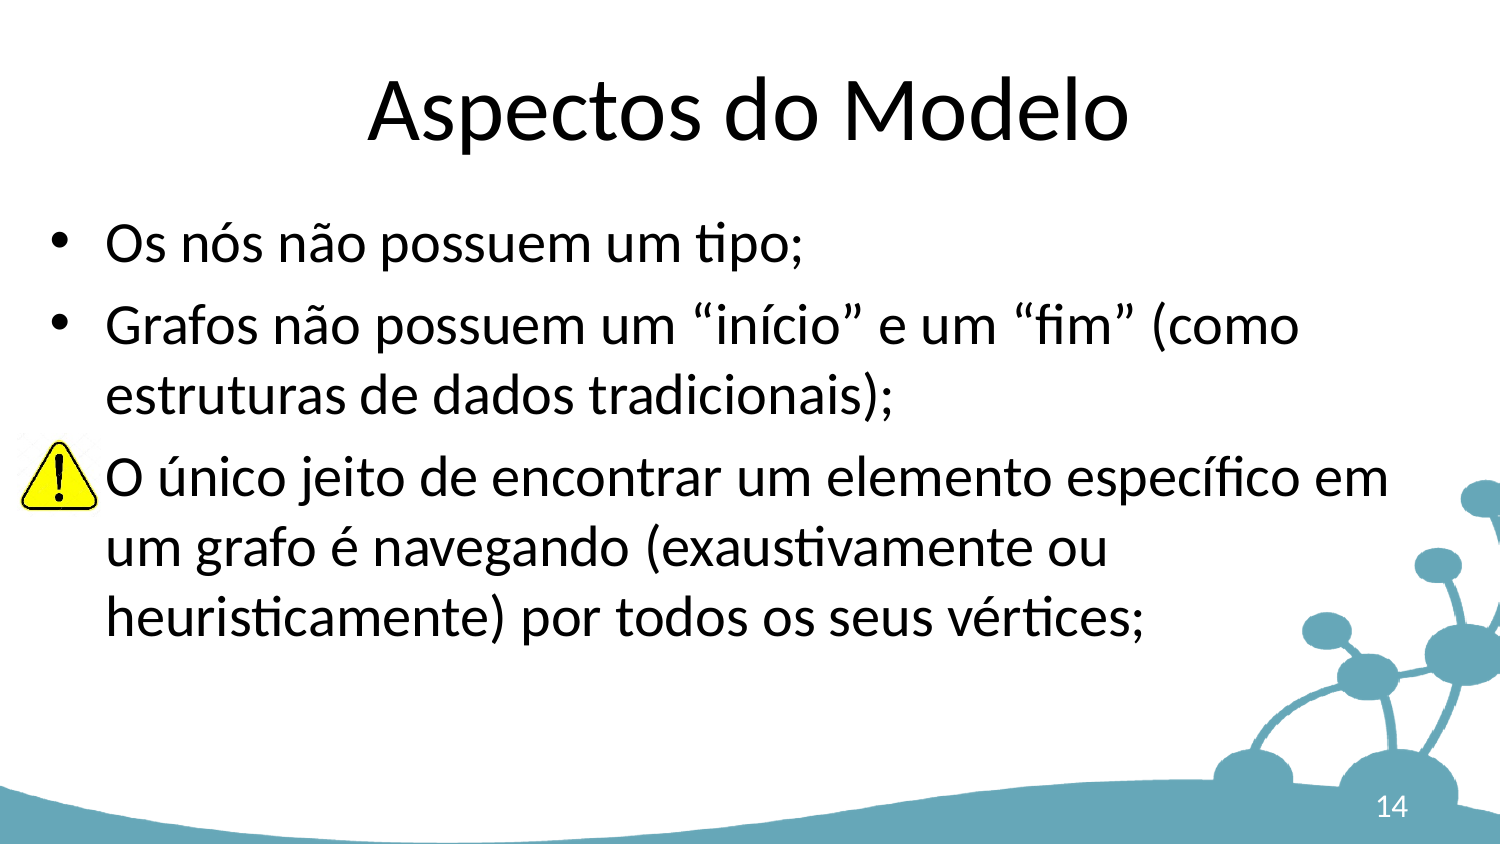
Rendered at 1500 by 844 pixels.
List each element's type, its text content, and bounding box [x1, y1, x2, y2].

list Os nós não possuem um tipo; Grafos não possuem um “início” e um “fim” (como estruturas de dados tradicionais); O único jeito de encontrar um elemento específico em um grafo é navegando (exaustivamente ou heuristicamente) por todos os seus vértices; [34, 196, 1464, 777]
picture [17, 433, 101, 517]
slide_number 14 [1073, 782, 1424, 827]
title Aspectos do Modelo [75, 33, 1425, 175]
